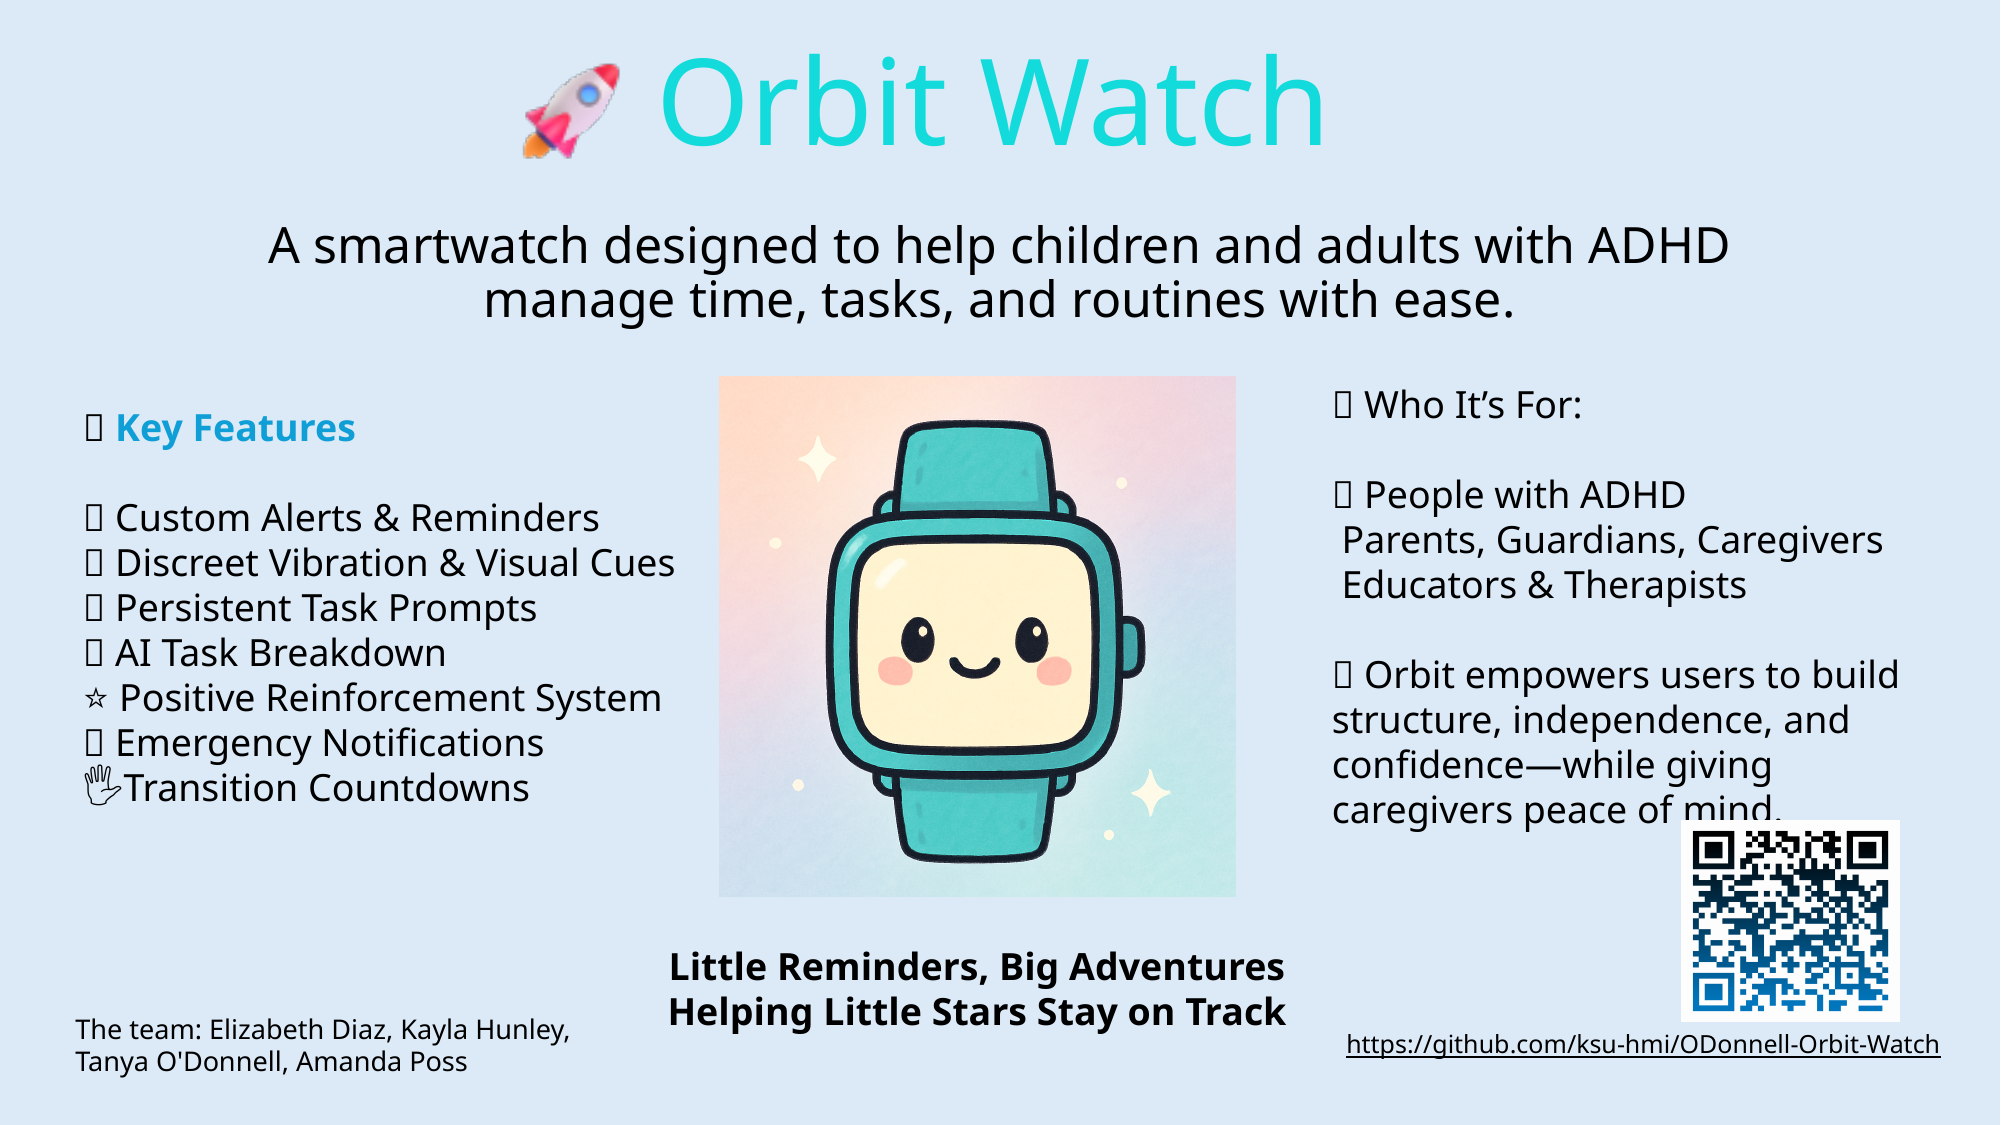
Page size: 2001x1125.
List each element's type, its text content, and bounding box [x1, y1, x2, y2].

title Orbit Watch [696, 34, 1377, 213]
text_box 🎯 Who It’s For: 🌟 People with ADHD 👨‍👩‍👧 Parents, Guardians, Caregivers 🧑‍🏫 Educators & Therapists 💡 Orbit empowers users to build structure, independence, and confidence—while giving caregivers peace of mind. [1316, 373, 1960, 839]
picture [1681, 819, 1900, 1023]
picture [448, 22, 696, 227]
text_box The team: Elizabeth Diaz, Kayla Hunley, Tanya O'Donnell, Amanda Poss [60, 1004, 641, 1085]
text_box ✨ Key Features 🔔 Custom Alerts & Reminders 📳 Discreet Vibration & Visual Cues ⏰ Persistent Task Prompts 🧩 AI Task Breakdown ⭐ Positive Reinforcement System 🚨 Emergency Notifications 🖐️Transition Countdowns [67, 396, 718, 817]
text_box Little Reminders, Big Adventures Helping Little Stars Stay on Track [622, 935, 1332, 1041]
subtitle A smartwatch designed to help children and adults with ADHD manage time, tasks, and routines with ease. [249, 213, 1750, 351]
picture [718, 375, 1236, 897]
text_box https://github.com/ksu-hmi/ODonnell-Orbit-Watch [1331, 1021, 1972, 1071]
